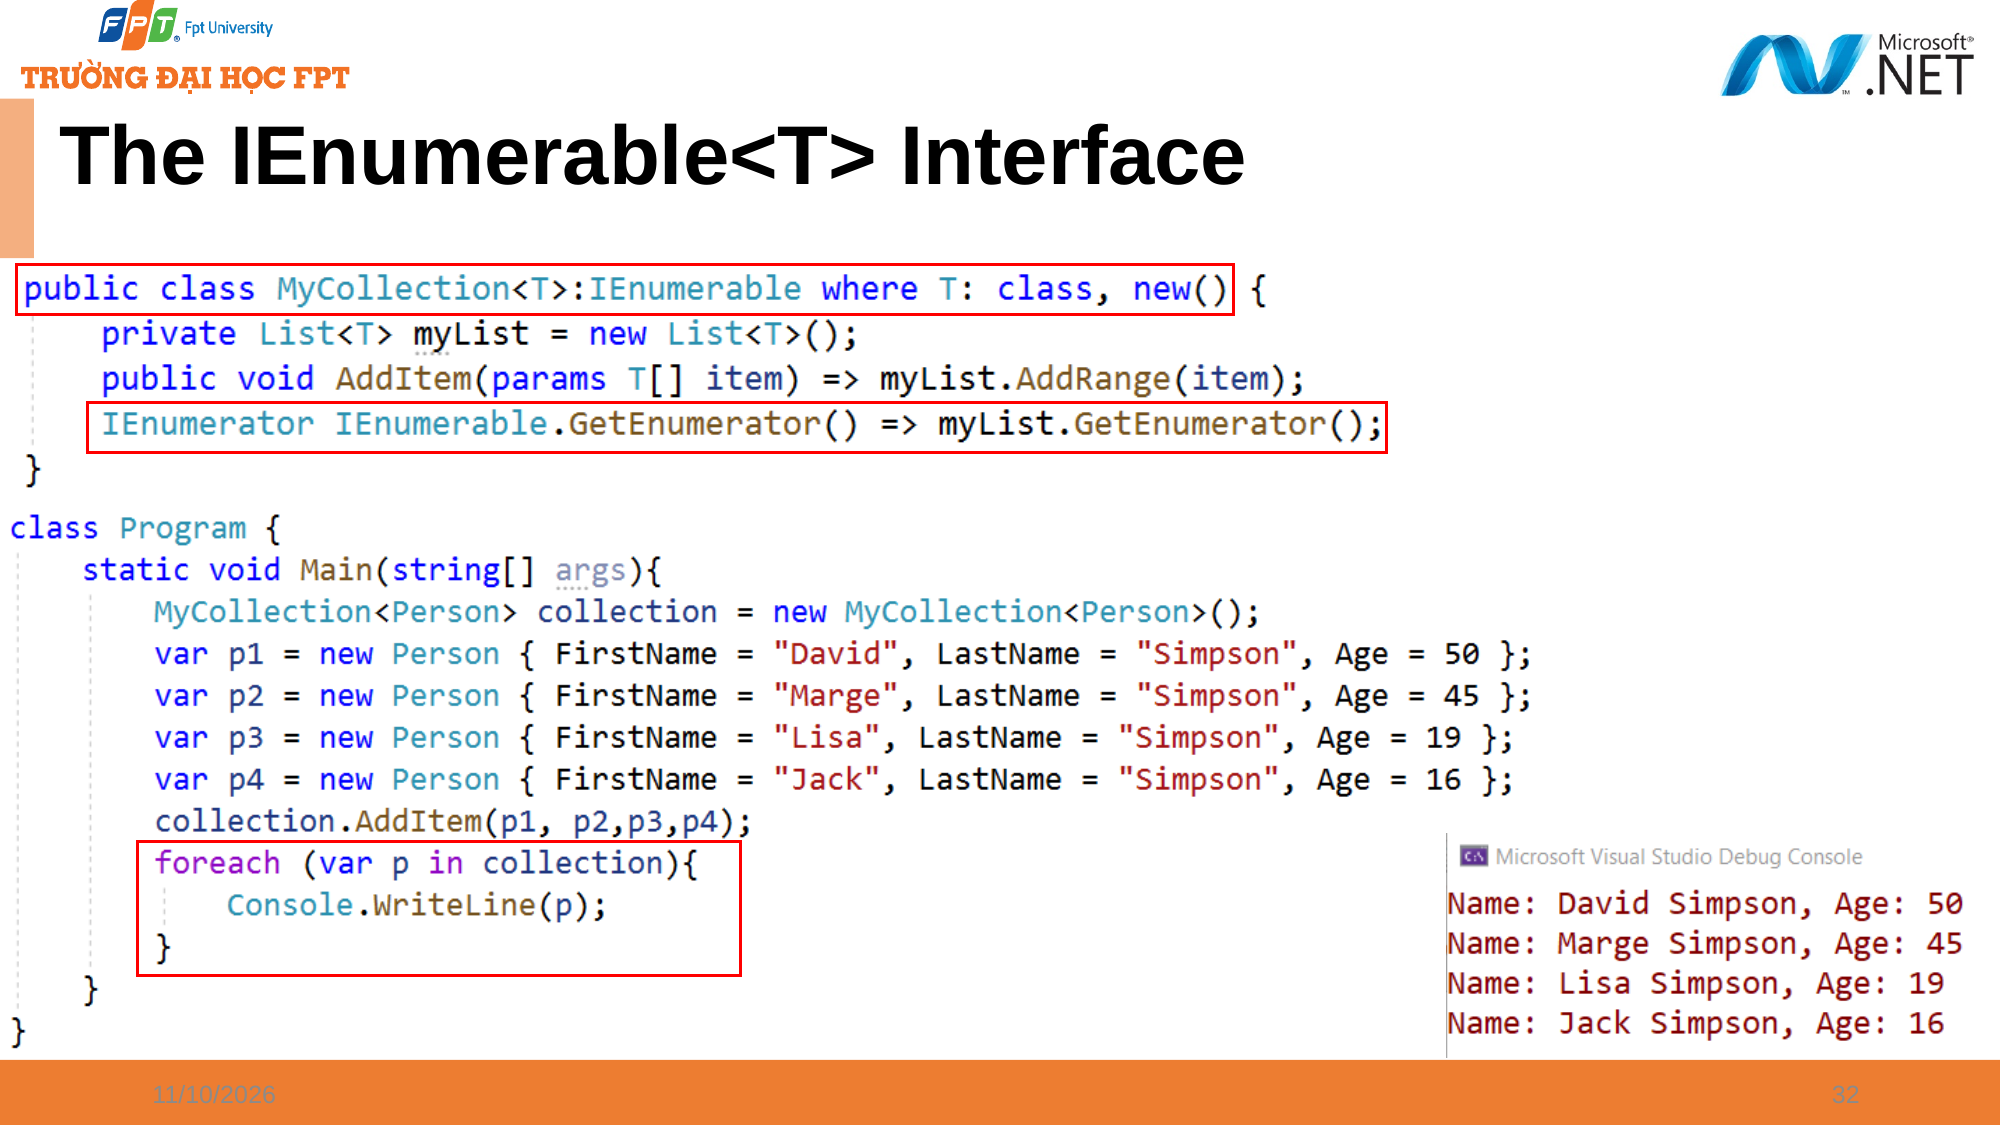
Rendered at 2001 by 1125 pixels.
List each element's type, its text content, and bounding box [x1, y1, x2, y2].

picture [1685, 0, 2001, 129]
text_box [5, 264, 1536, 1058]
picture [1445, 833, 1995, 1058]
slide_number 32 [1424, 1063, 1875, 1123]
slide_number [137, 1063, 588, 1123]
title The IEnumerable<T> Interface [44, 119, 1364, 202]
